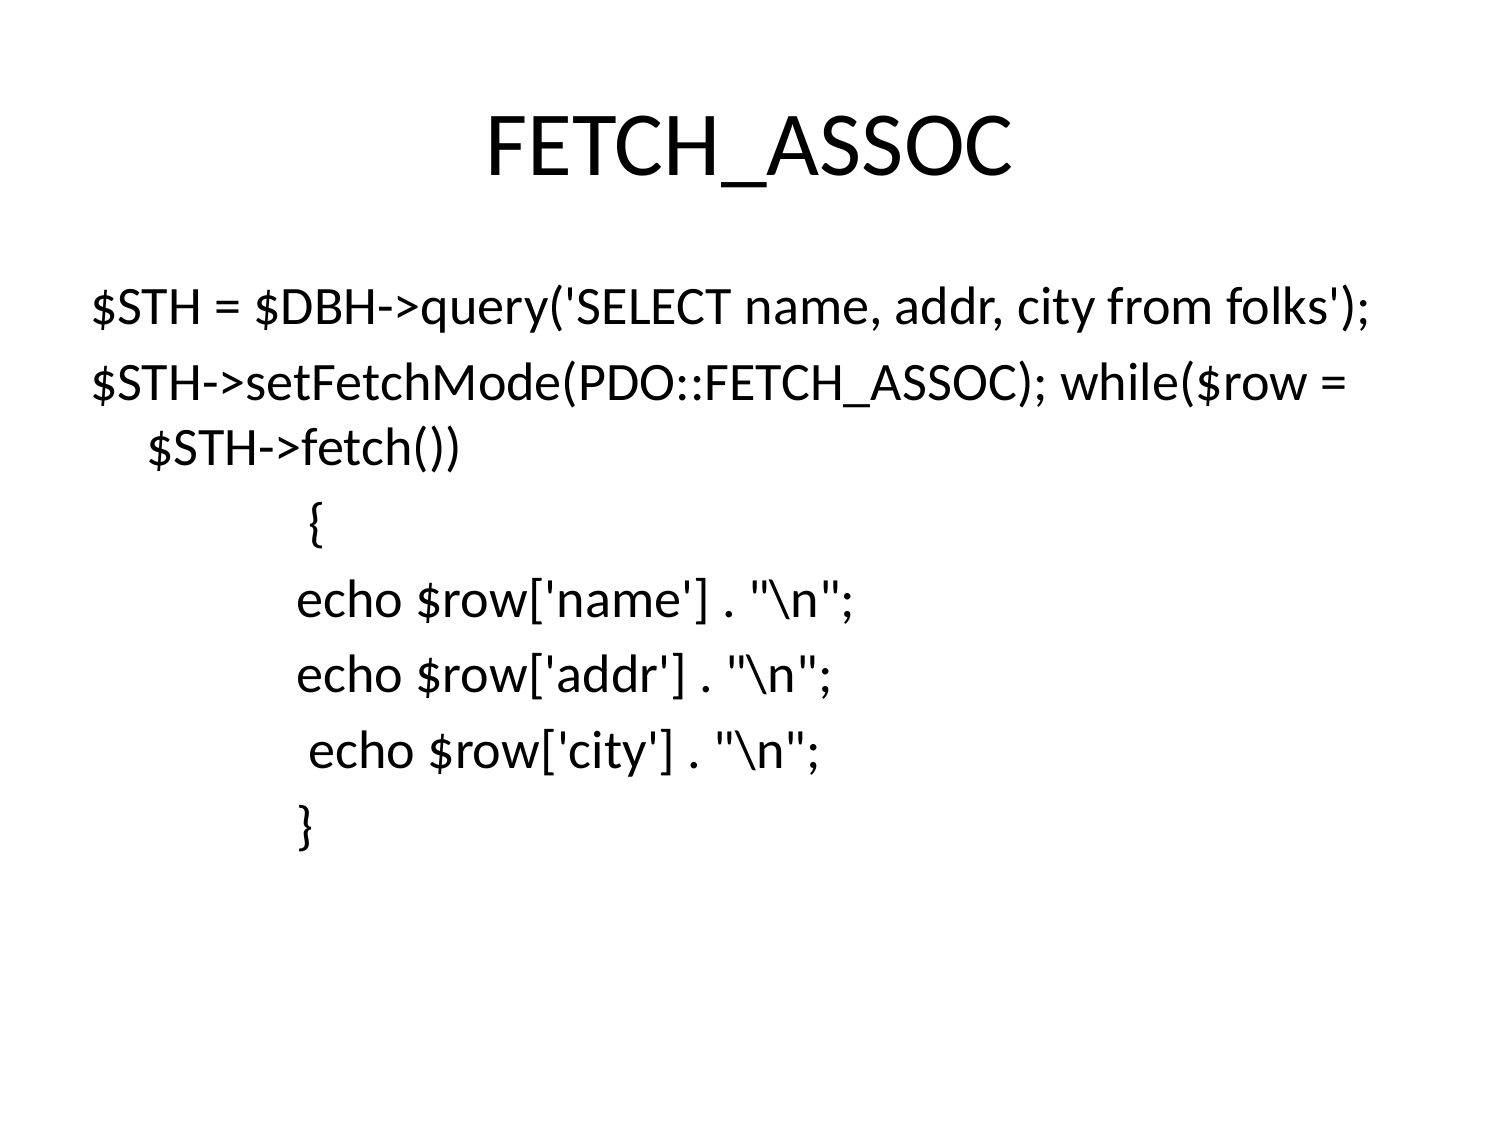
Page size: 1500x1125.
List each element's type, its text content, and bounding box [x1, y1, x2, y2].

list $STH = $DBH->query('SELECT name, addr, city from folks'); $STH->setFetchMode(PDO::FETCH_ASSOC); while($row = $STH->fetch()) { echo $row['name'] . "\n"; echo $row['addr'] . "\n"; echo $row['city'] . "\n"; } [75, 262, 1425, 1005]
title FETCH_ASSOC [75, 45, 1425, 233]
